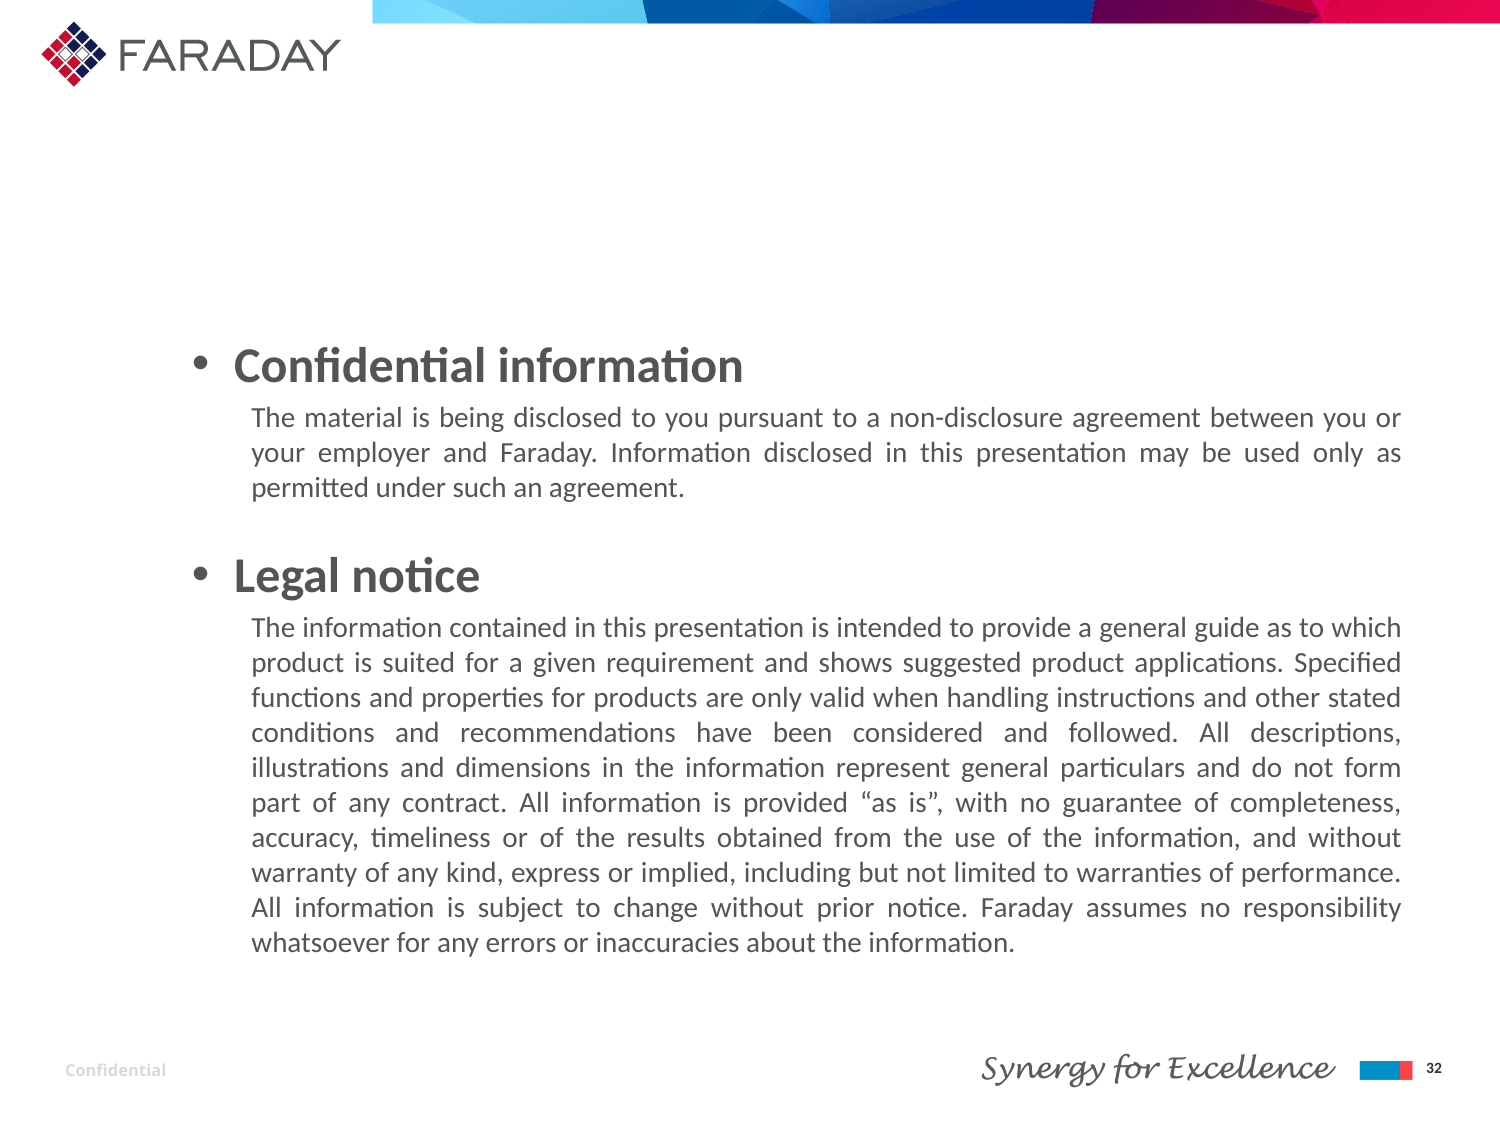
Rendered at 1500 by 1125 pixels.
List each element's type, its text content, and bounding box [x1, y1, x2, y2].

picture [0, 0, 1500, 1125]
list Confidential information The material is being disclosed to you pursuant to a non-disclosure agreement between you or your employer and Faraday. Information disclosed in this presentation may be used only as permitted under such an agreement. Legal notice The information contained in this presentation is intended to provide a general guide as to which product is suited for a given requirement and shows suggested product applications. Specified functions and properties for products are only valid when handling instructions and other stated conditions and recommendations have been considered and followed. All descriptions, illustrations and dimensions in the information represent general particulars and do not form part of any contract. All information is provided “as is”, with no guarantee of completeness, accuracy, timeliness or of the results obtained from the use of the information, and without warranty of any kind, express or implied, including but not limited to warranties of performance. All information is subject to change without prior notice. Faraday assumes no responsibility whatsoever for any errors or inaccuracies about the information. [177, 324, 1418, 1004]
